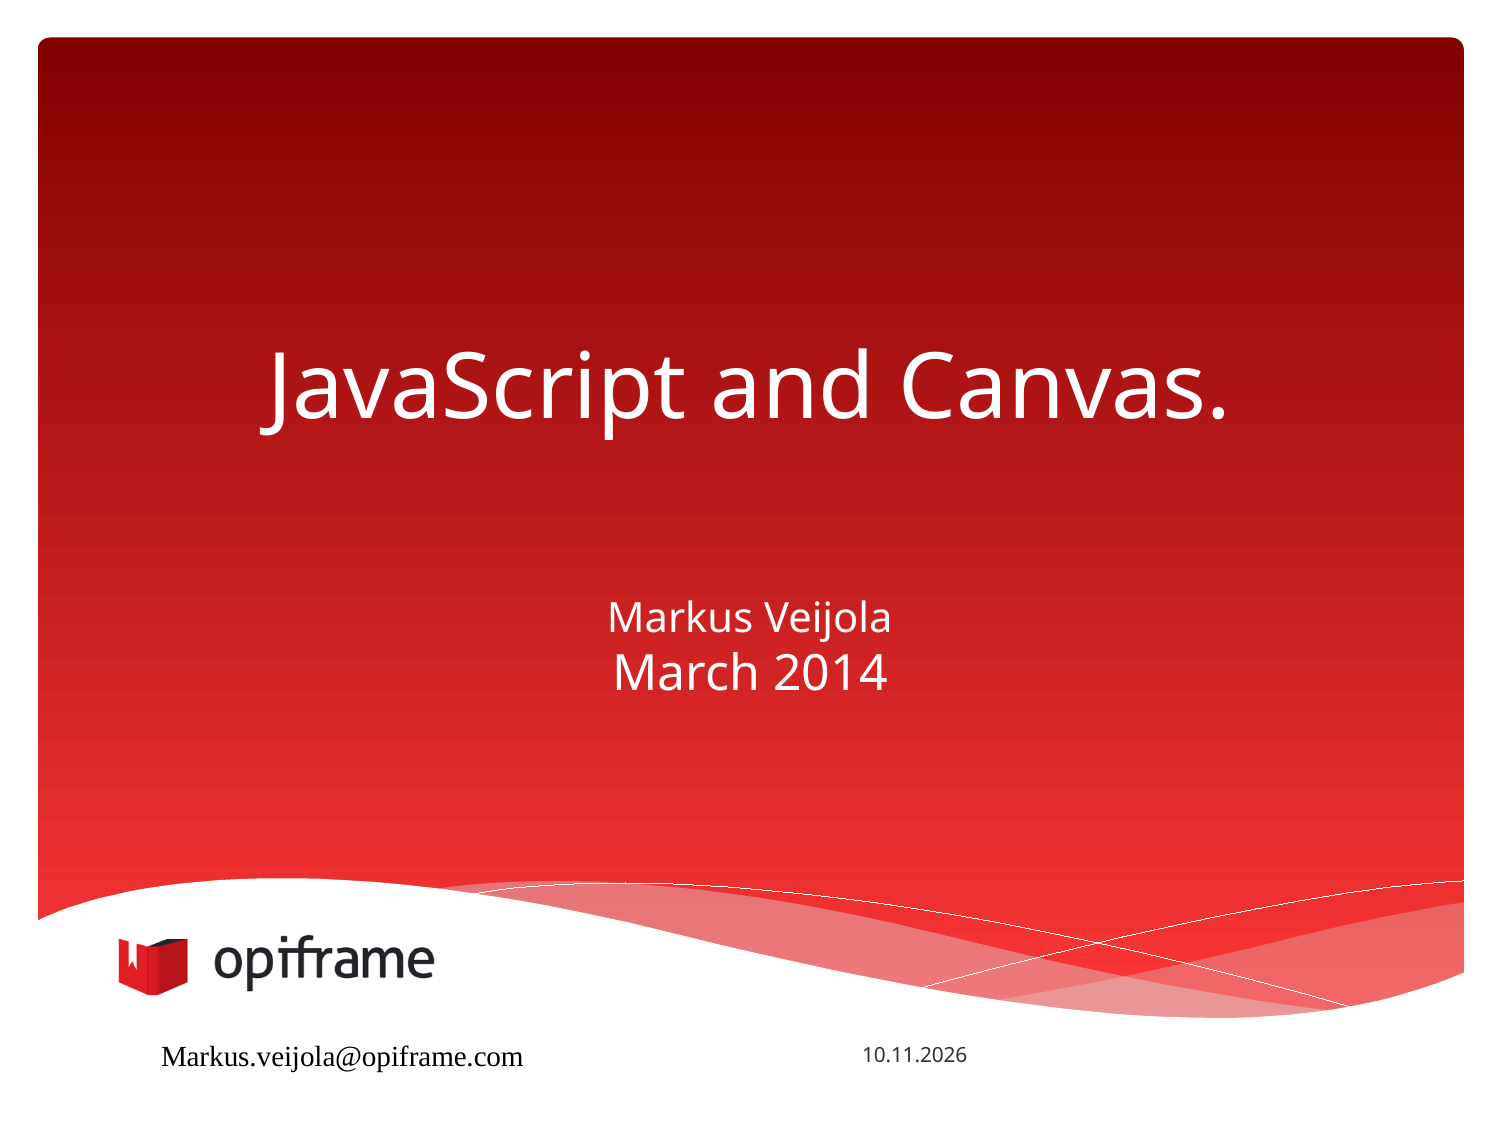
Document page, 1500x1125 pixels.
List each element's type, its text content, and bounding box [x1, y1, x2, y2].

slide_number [847, 1025, 1469, 1086]
title JavaScript and Canvas. [112, 262, 1388, 555]
subtitle Markus Veijola March 2014 [225, 583, 1275, 825]
picture [87, 904, 465, 1025]
footer Markus.veijola@opiframe.com [31, 1025, 653, 1086]
